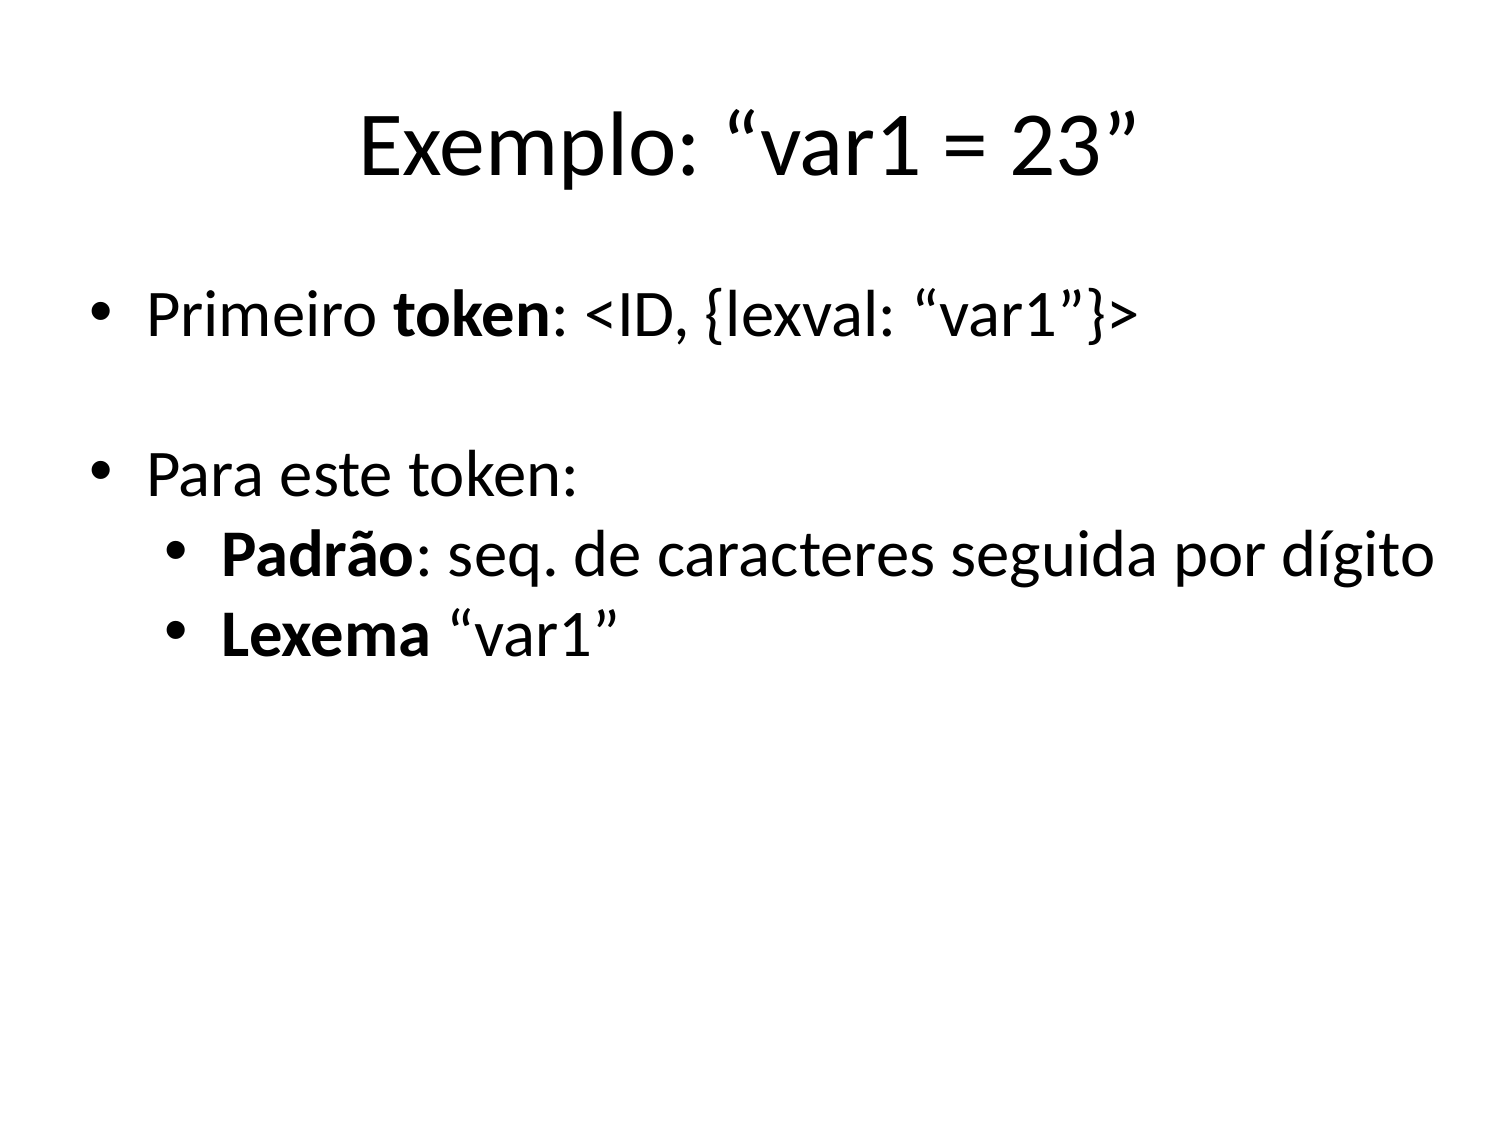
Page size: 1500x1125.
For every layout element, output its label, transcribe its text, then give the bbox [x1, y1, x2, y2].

text_box Primeiro token: <ID, {lexval: “var1”}> Para este token: Padrão: seq. de caracteres seguida por dígito Lexema “var1” [75, 262, 1500, 1005]
text_box Exemplo: “var1 = 23” [75, 45, 1425, 233]
